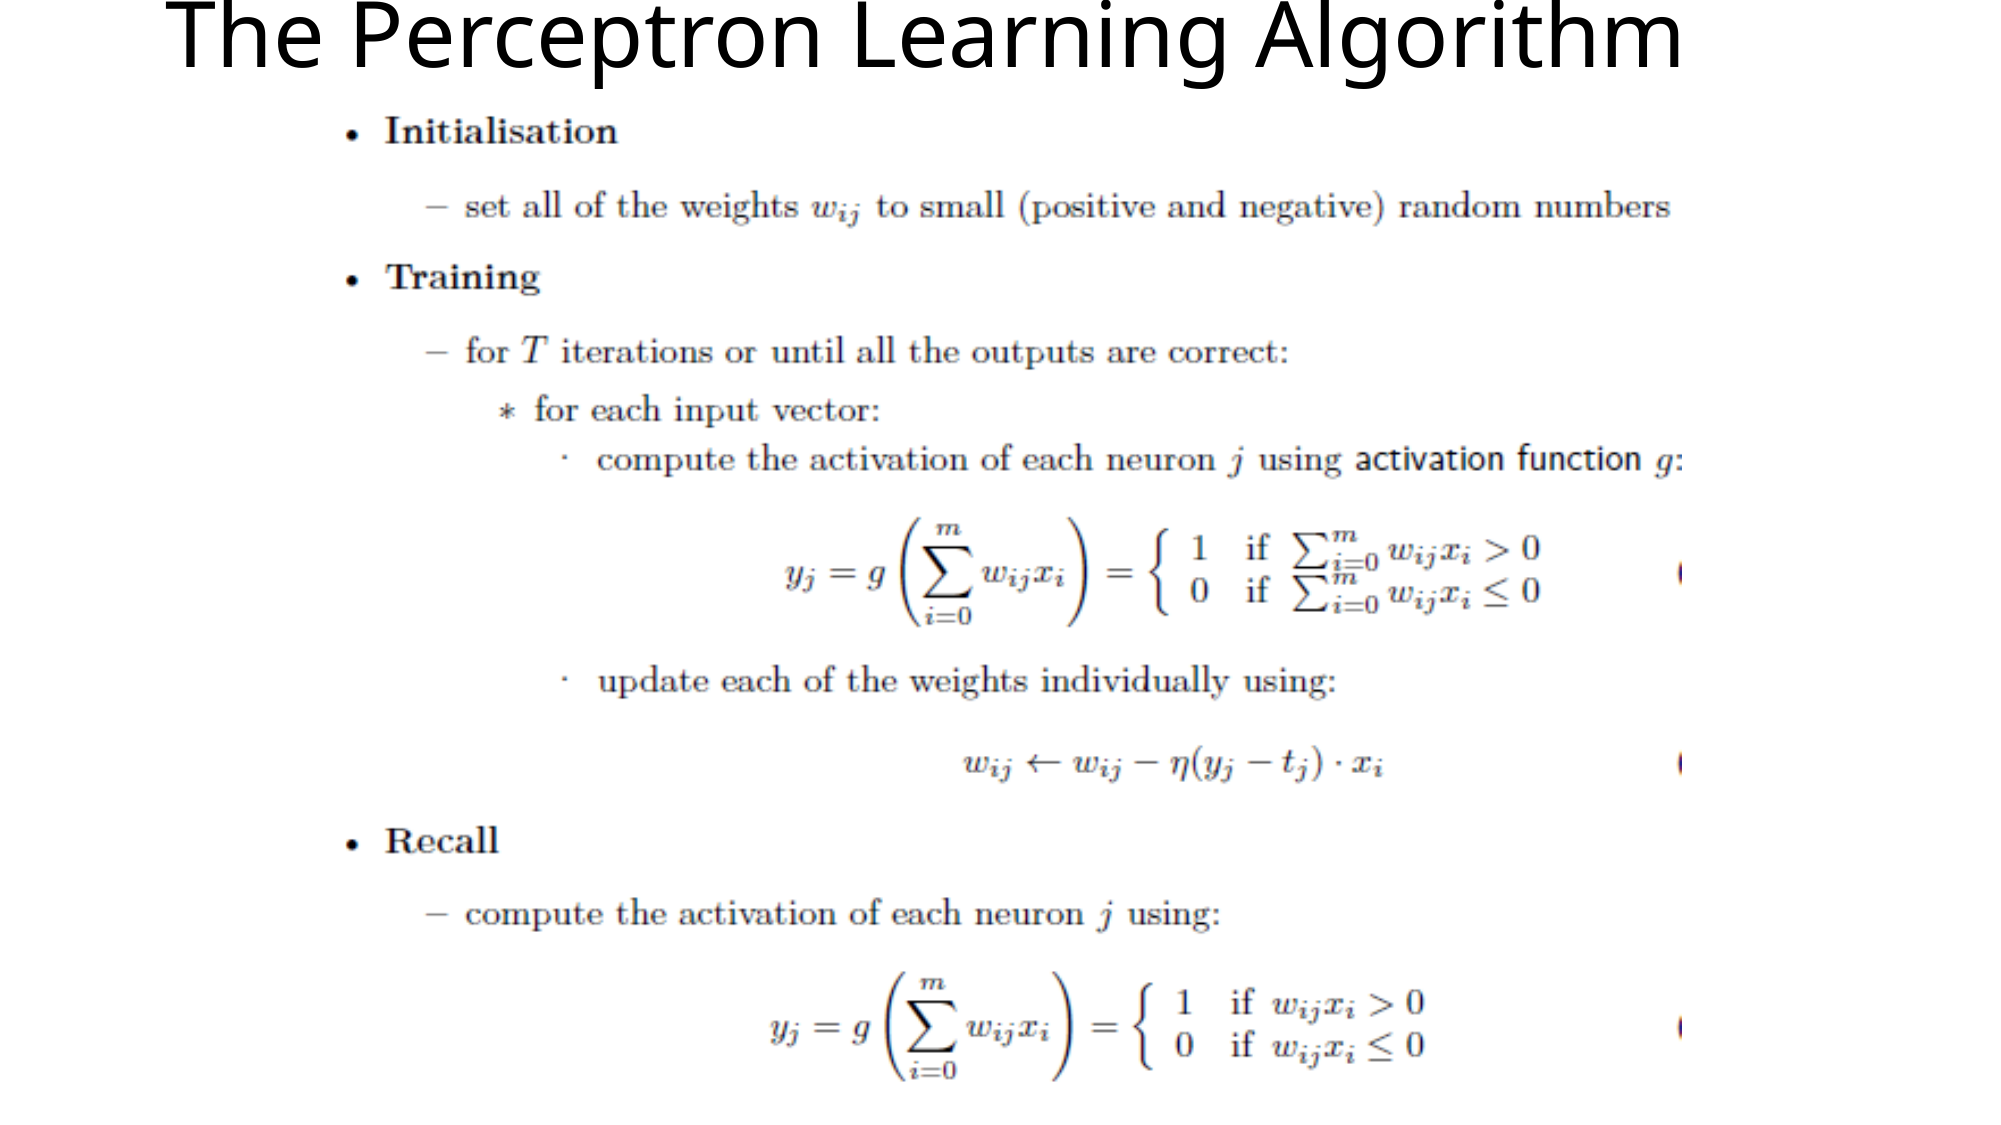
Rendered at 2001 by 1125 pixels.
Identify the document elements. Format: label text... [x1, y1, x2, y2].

text_box The Perceptron Learning Algorithm [151, 0, 1877, 98]
picture [345, 96, 1682, 1111]
